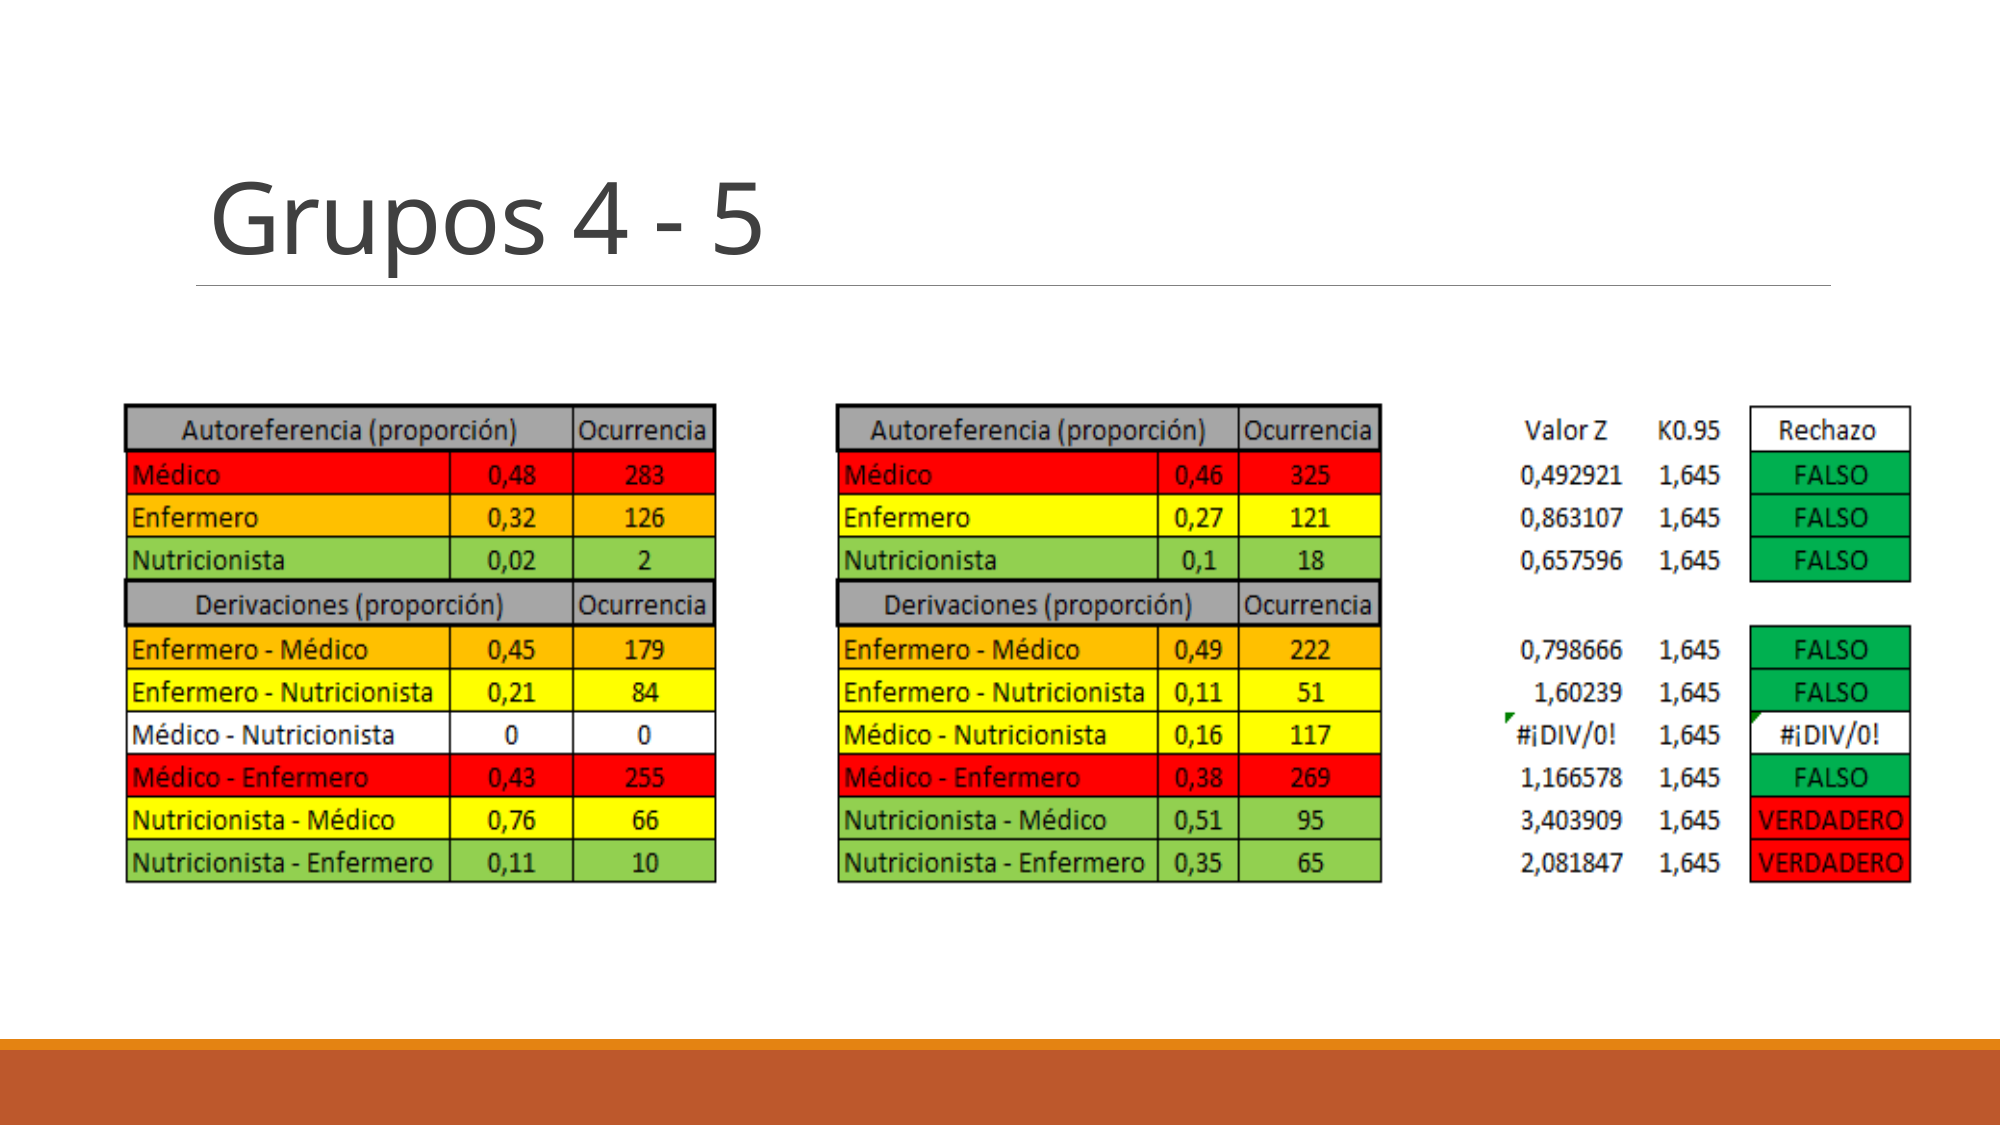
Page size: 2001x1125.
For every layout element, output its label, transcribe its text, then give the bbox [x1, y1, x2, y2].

title Grupos 4 - 5 [193, 44, 1844, 283]
picture [109, 383, 1928, 898]
